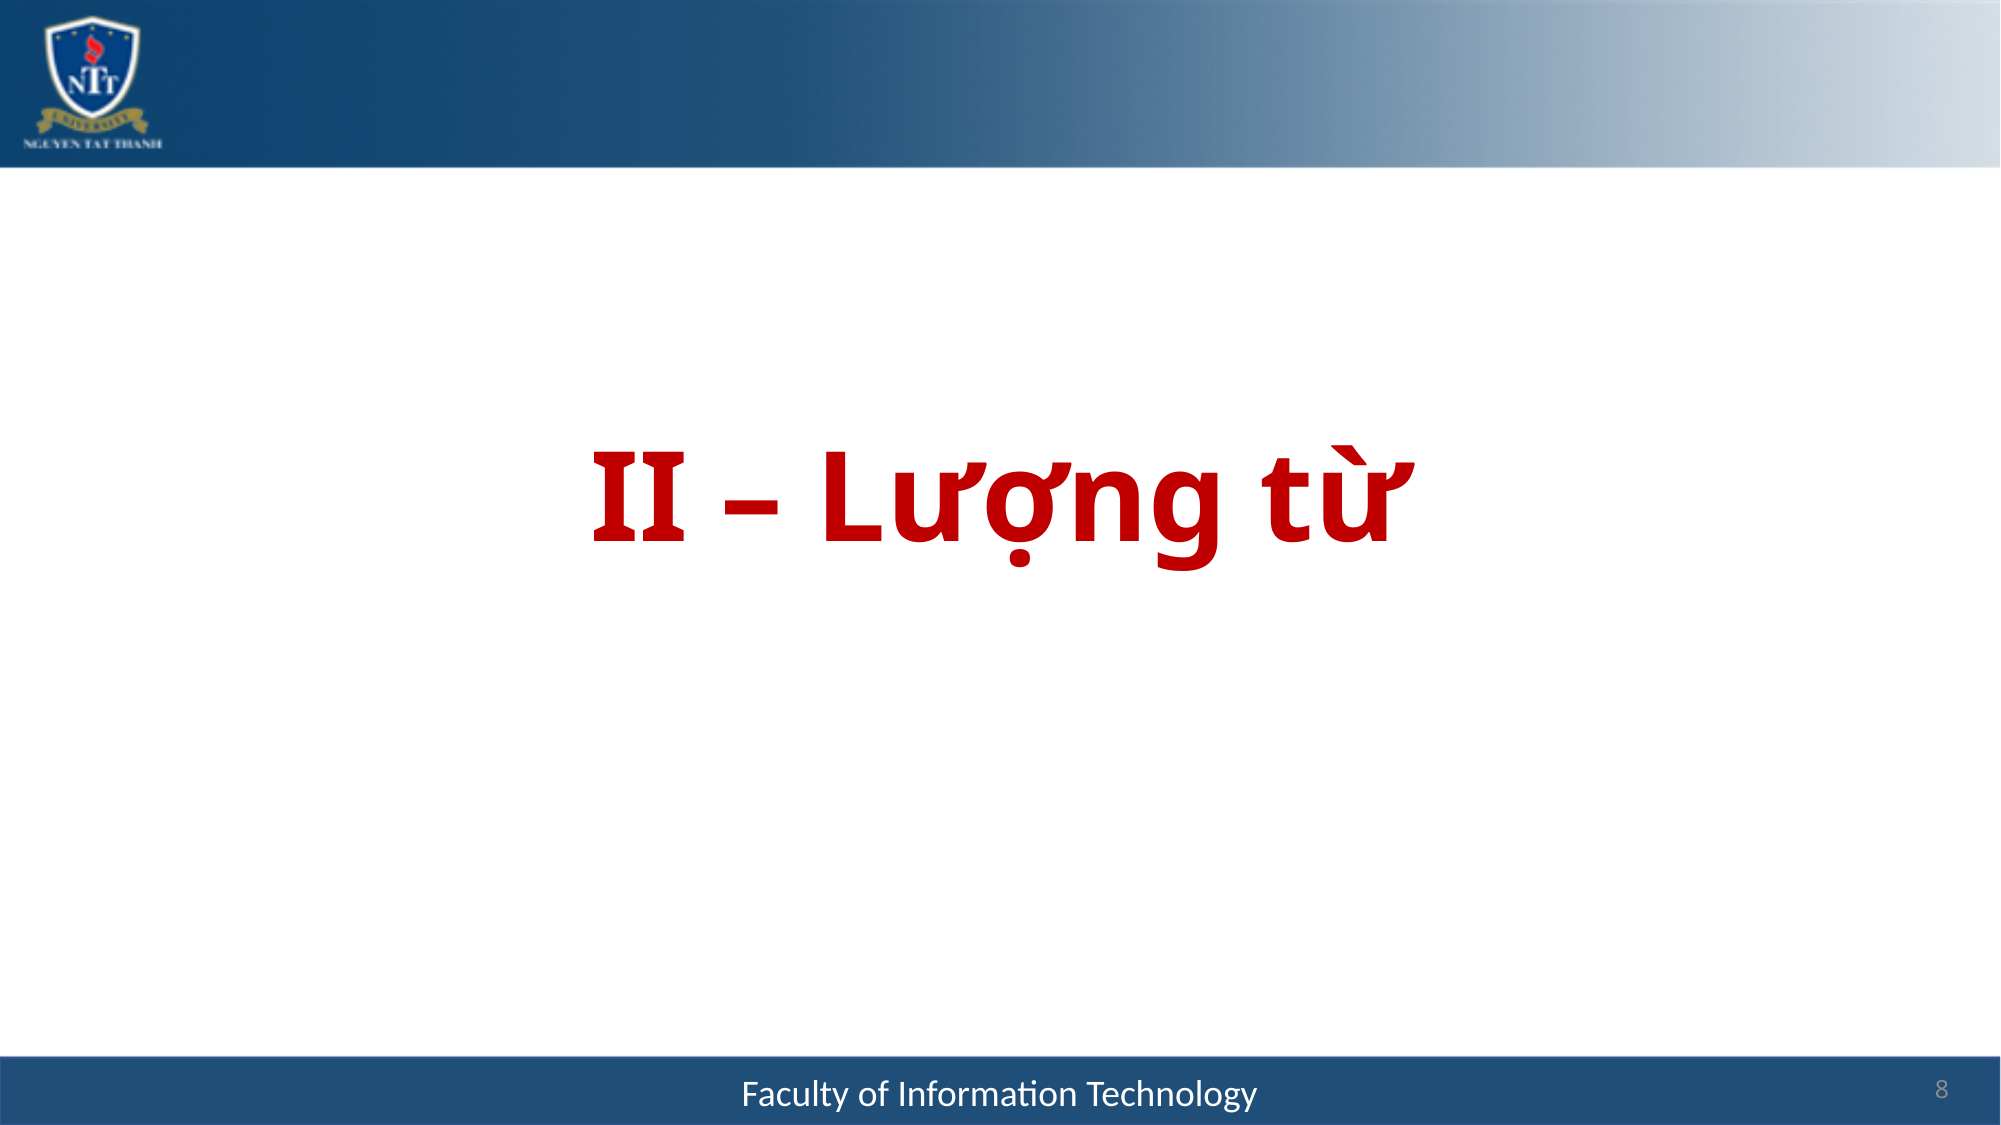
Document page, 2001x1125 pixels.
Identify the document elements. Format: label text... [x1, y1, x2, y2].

title II – Lượng từ [137, 184, 1863, 576]
picture [0, 0, 2001, 1057]
slide_number 8 [1514, 1060, 1965, 1121]
